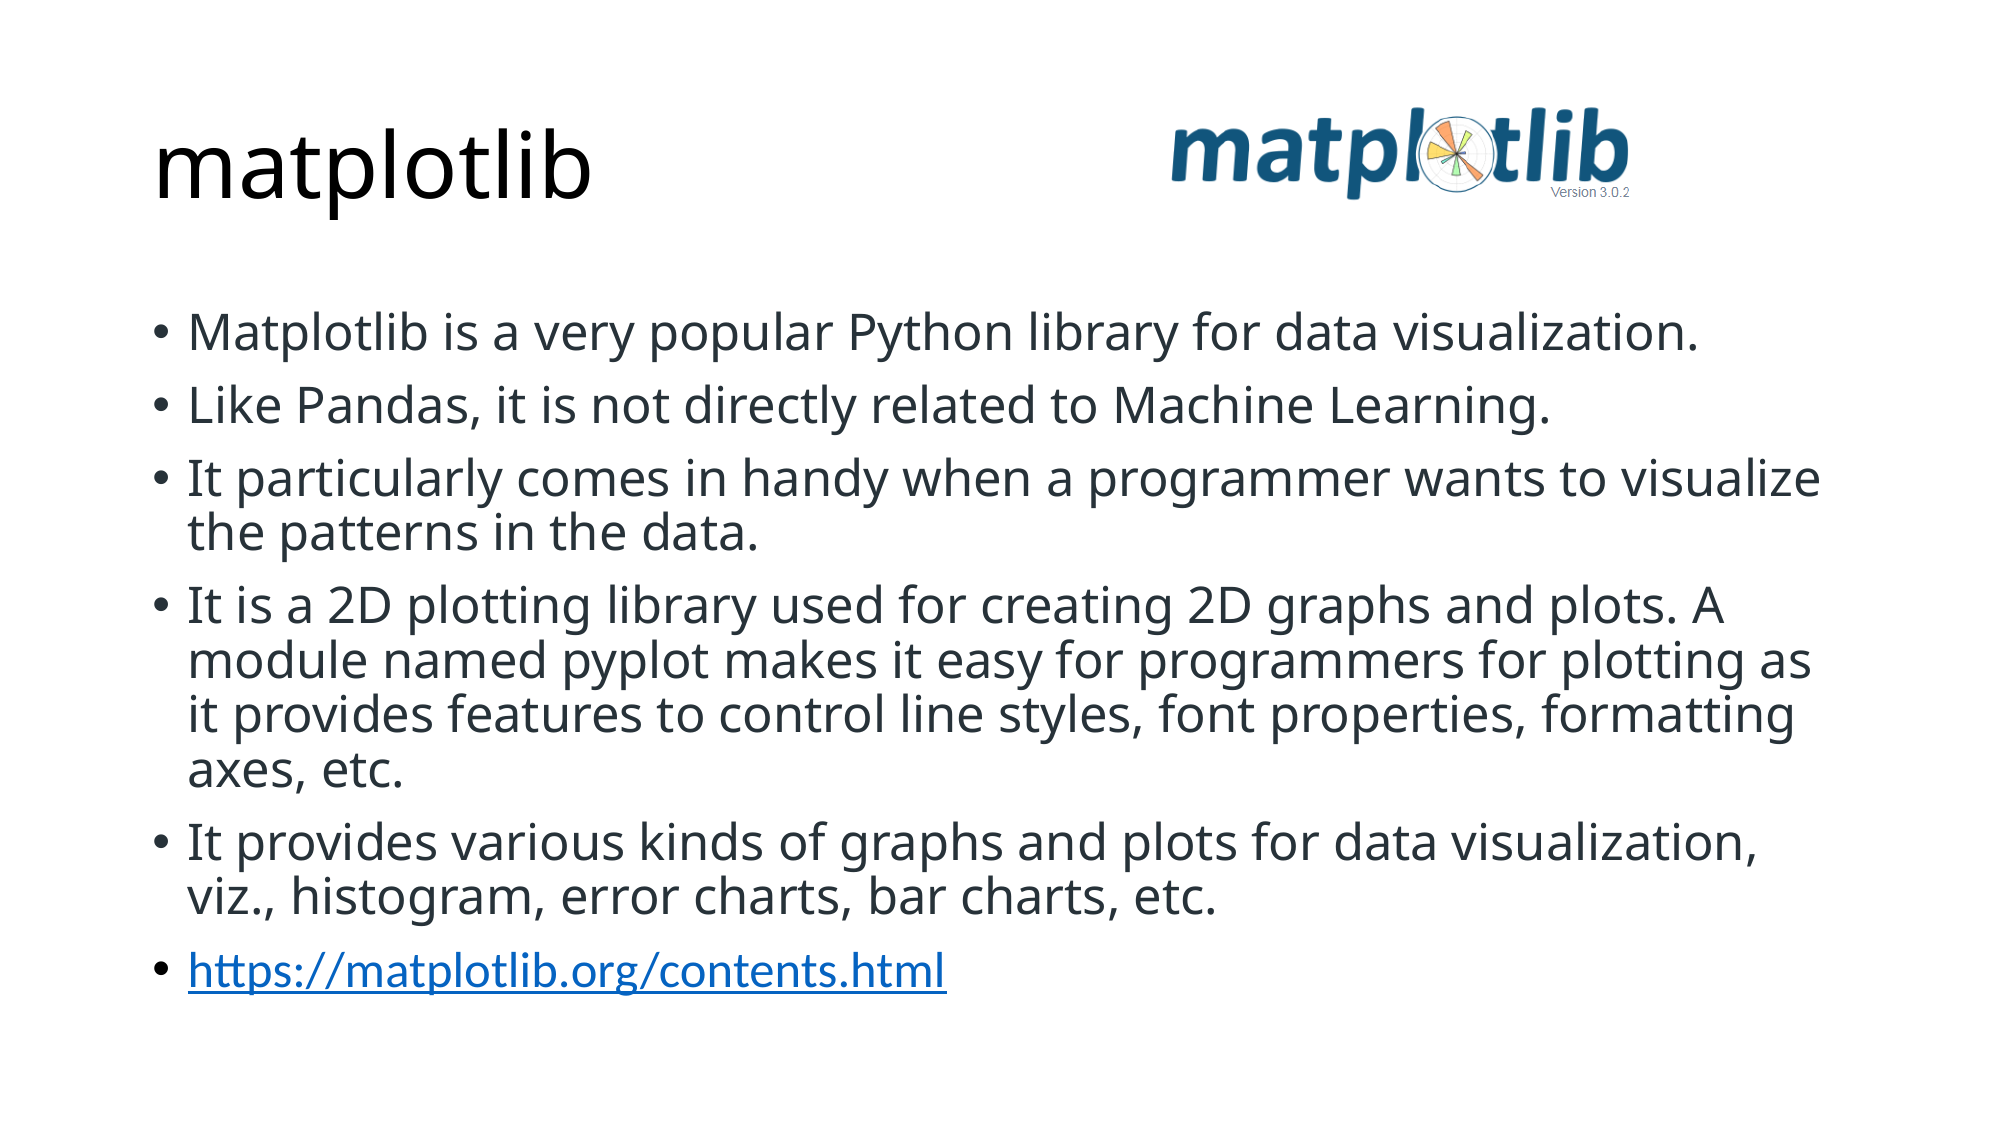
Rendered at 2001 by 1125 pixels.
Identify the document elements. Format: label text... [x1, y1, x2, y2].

title matplotlib [137, 59, 1863, 278]
picture [1144, 86, 1654, 218]
list Matplotlib is a very popular Python library for data visualization. Like Pandas, it is not directly related to Machine Learning. It particularly comes in handy when a programmer wants to visualize the patterns in the data. It is a 2D plotting library used for creating 2D graphs and plots. A module named pyplot makes it easy for programmers for plotting as it provides features to control line styles, font properties, formatting axes, etc. It provides various kinds of graphs and plots for data visualization, viz., histogram, error charts, bar charts, etc. https://matplotlib.org/contents.html [137, 299, 1863, 1014]
